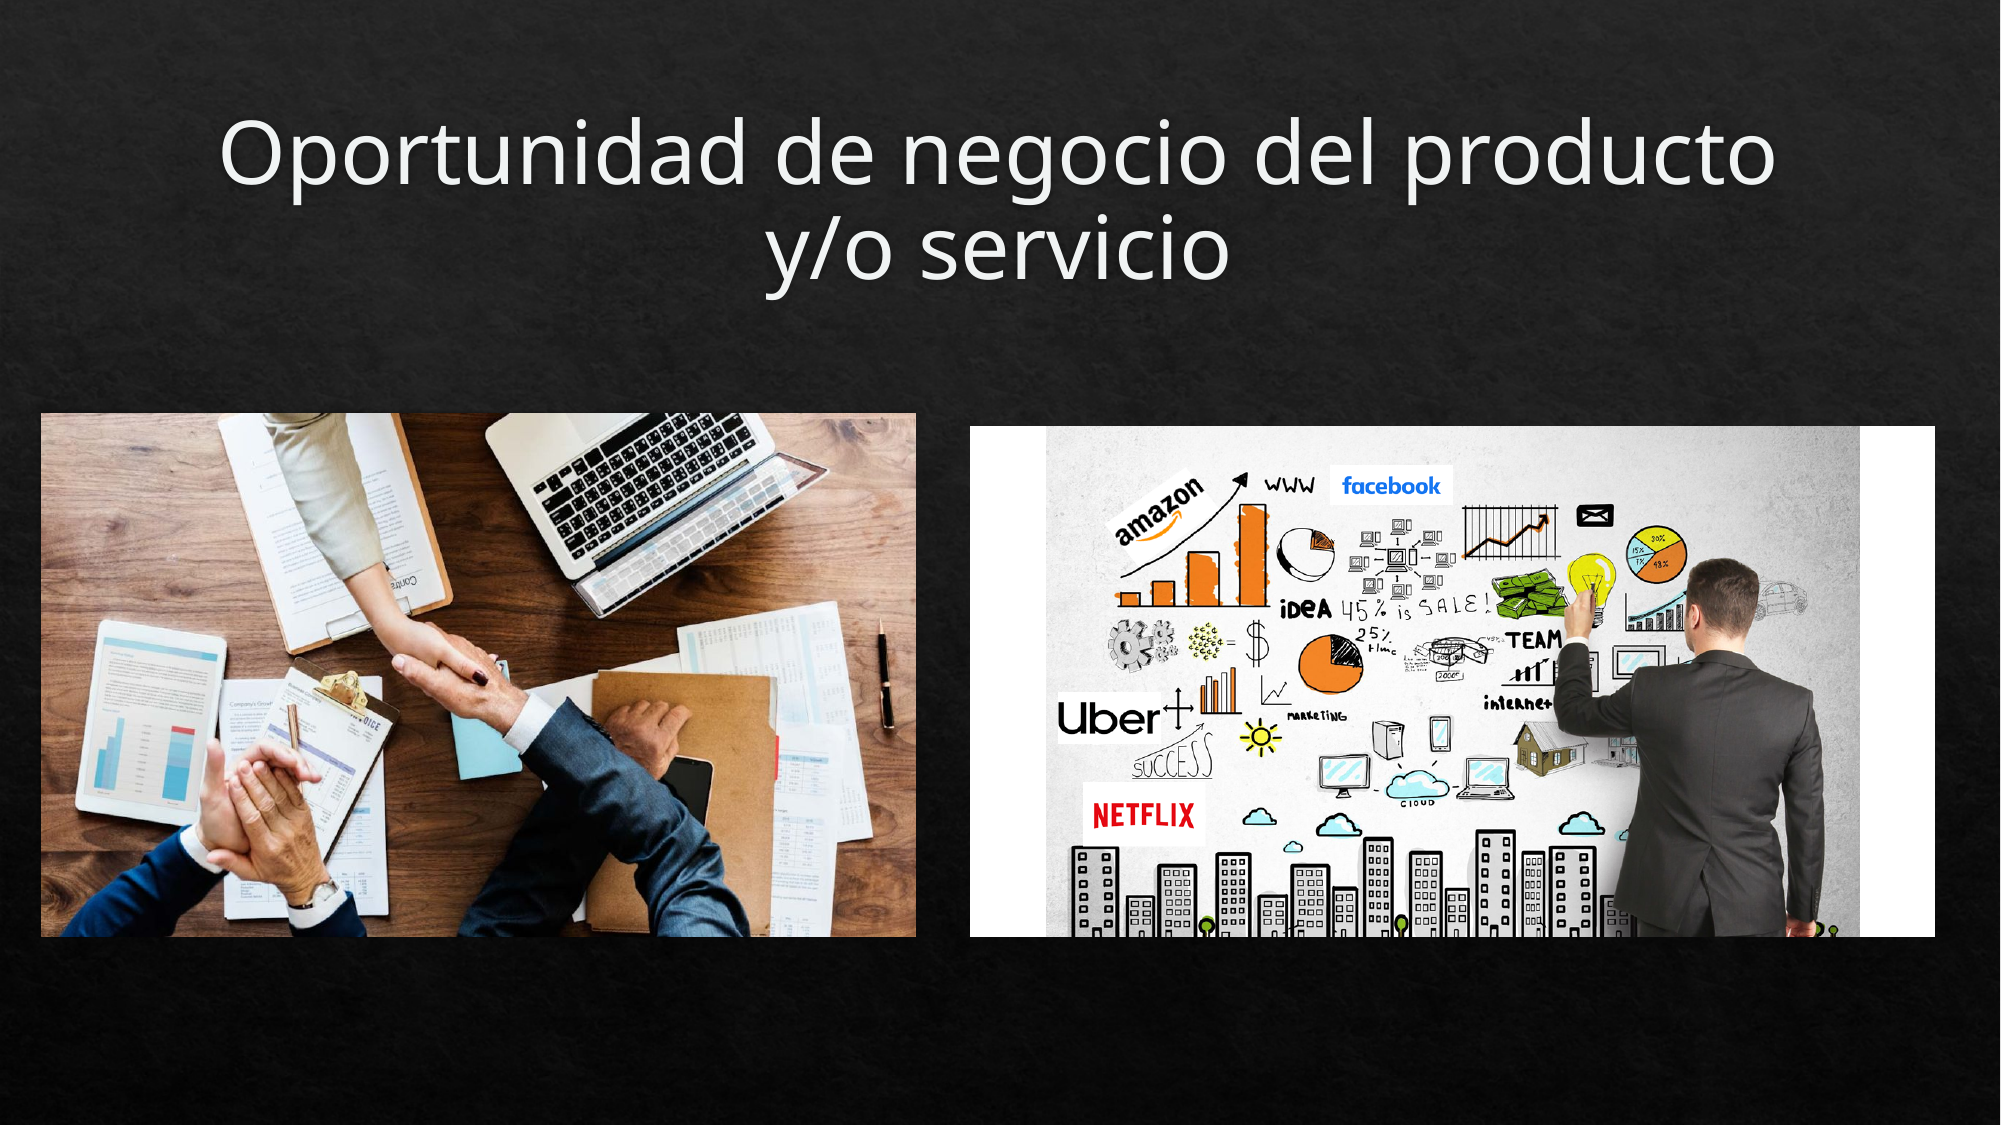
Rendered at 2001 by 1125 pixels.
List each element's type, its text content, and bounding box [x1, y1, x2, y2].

picture [970, 426, 1935, 937]
title Oportunidad de negocio del producto y/o servicio [149, 99, 1849, 307]
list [41, 413, 916, 937]
